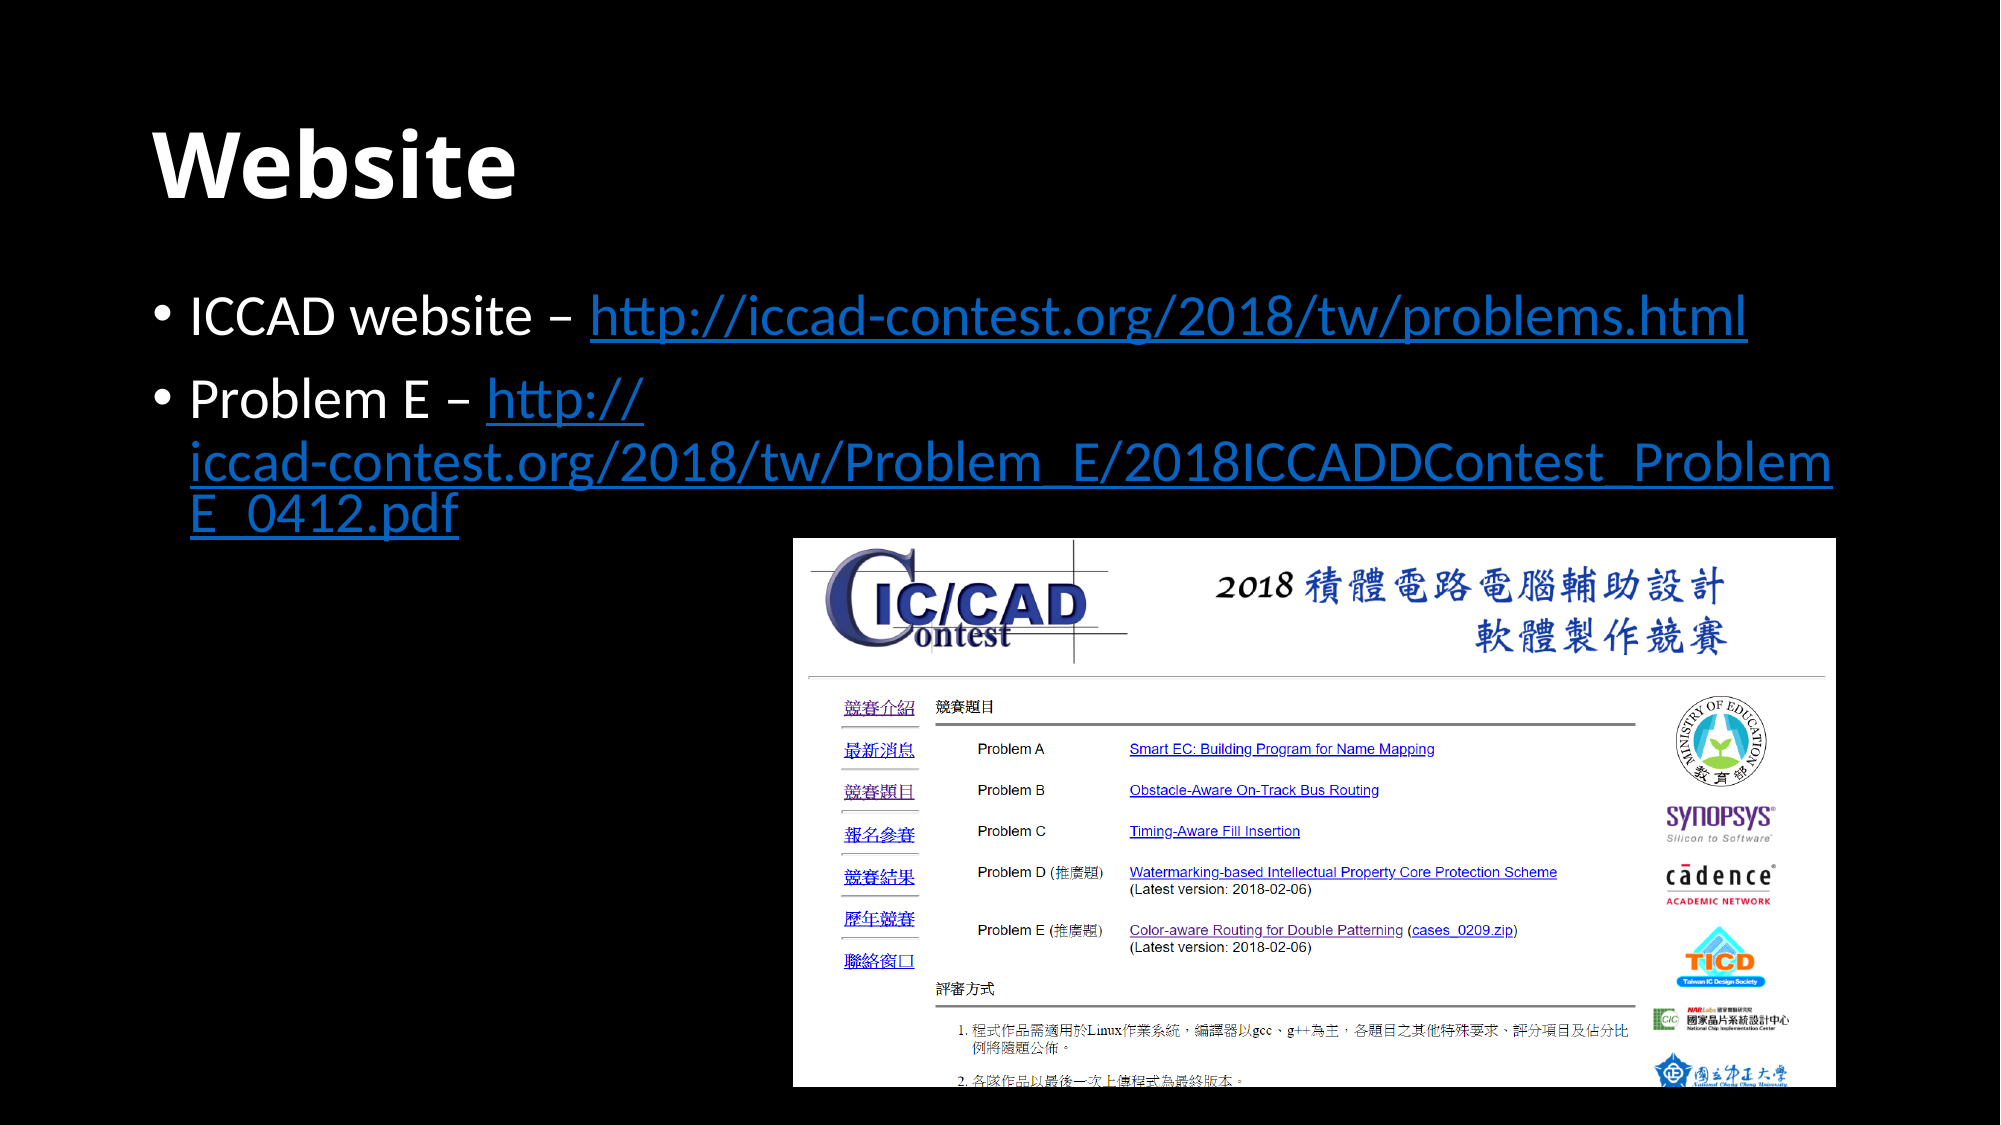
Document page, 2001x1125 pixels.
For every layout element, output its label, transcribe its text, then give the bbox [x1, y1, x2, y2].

list ICCAD website – http://iccad-contest.org/2018/tw/problems.html Problem E – http://iccad-contest.org/2018/tw/Problem_E/2018ICCADDContest_ProblemE_0412.pdf [137, 277, 1863, 992]
title Website [137, 59, 1863, 277]
picture [793, 538, 1836, 1087]
